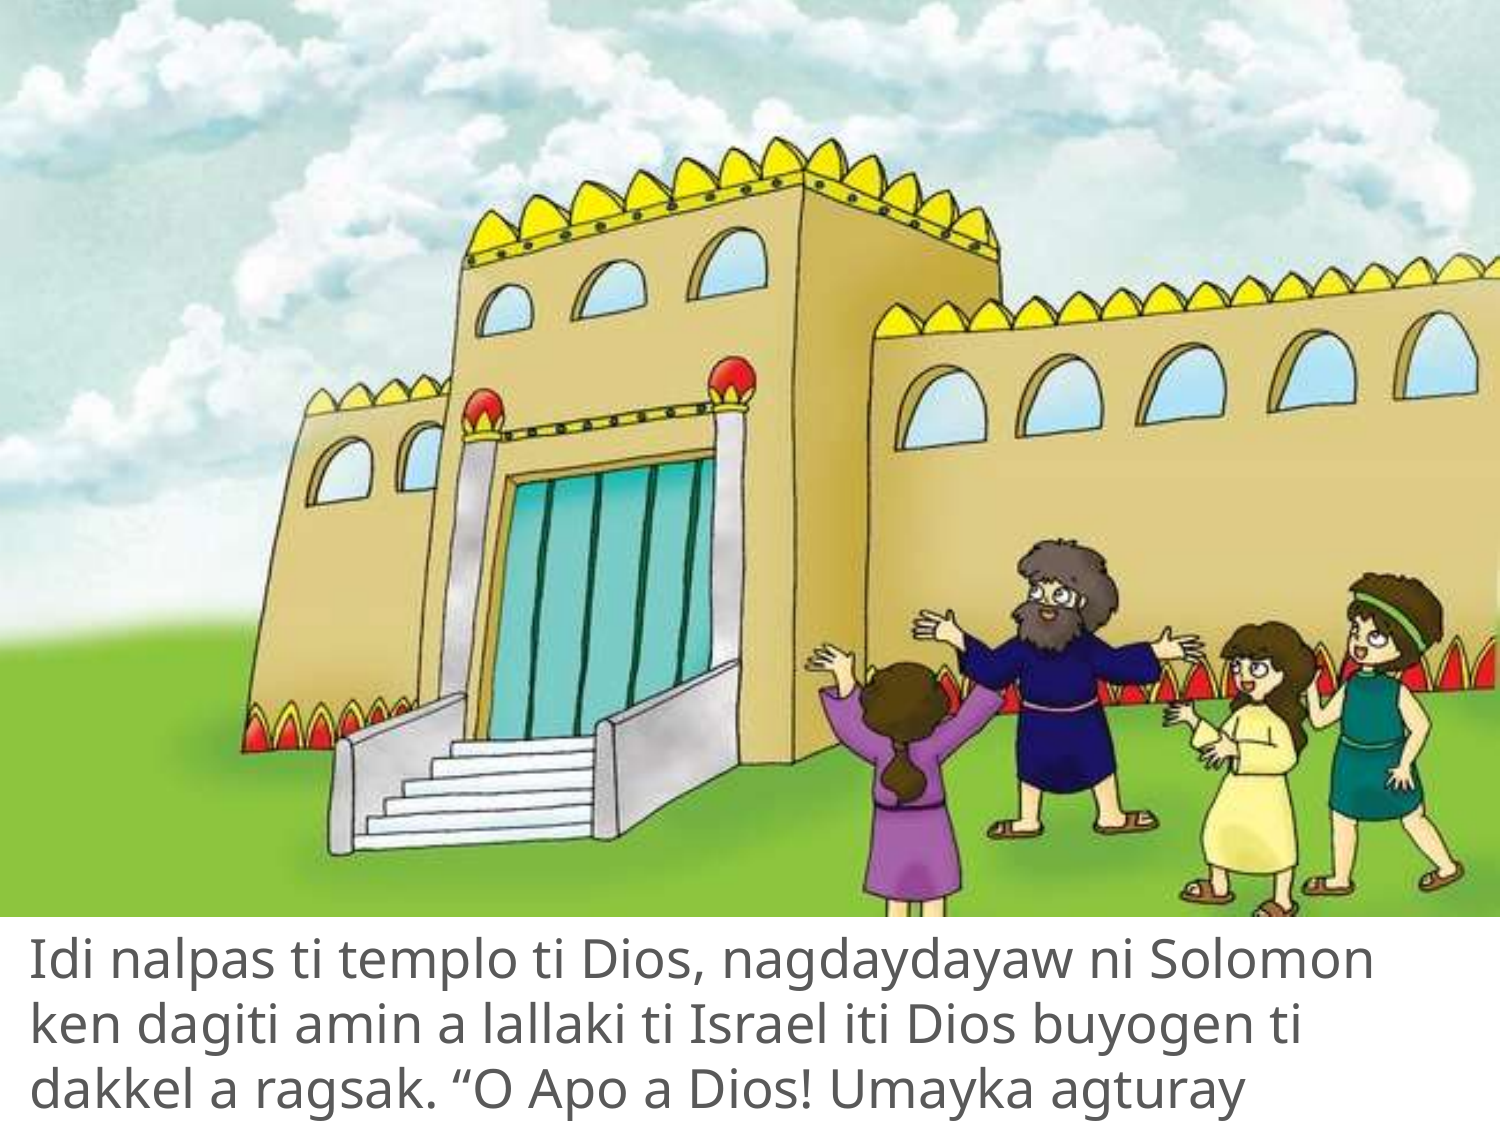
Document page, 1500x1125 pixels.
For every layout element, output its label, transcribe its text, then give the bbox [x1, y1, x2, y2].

text_box Idi nalpas ti templo ti Dios, nagdaydayaw ni Solomon ken dagiti amin a lallaki ti Israel iti Dios buyogen ti dakkel a ragsak. “O Apo a Dios! Umayka agturay kadakami ditoy!” [14, 925, 1486, 1125]
picture [0, 0, 1500, 918]
